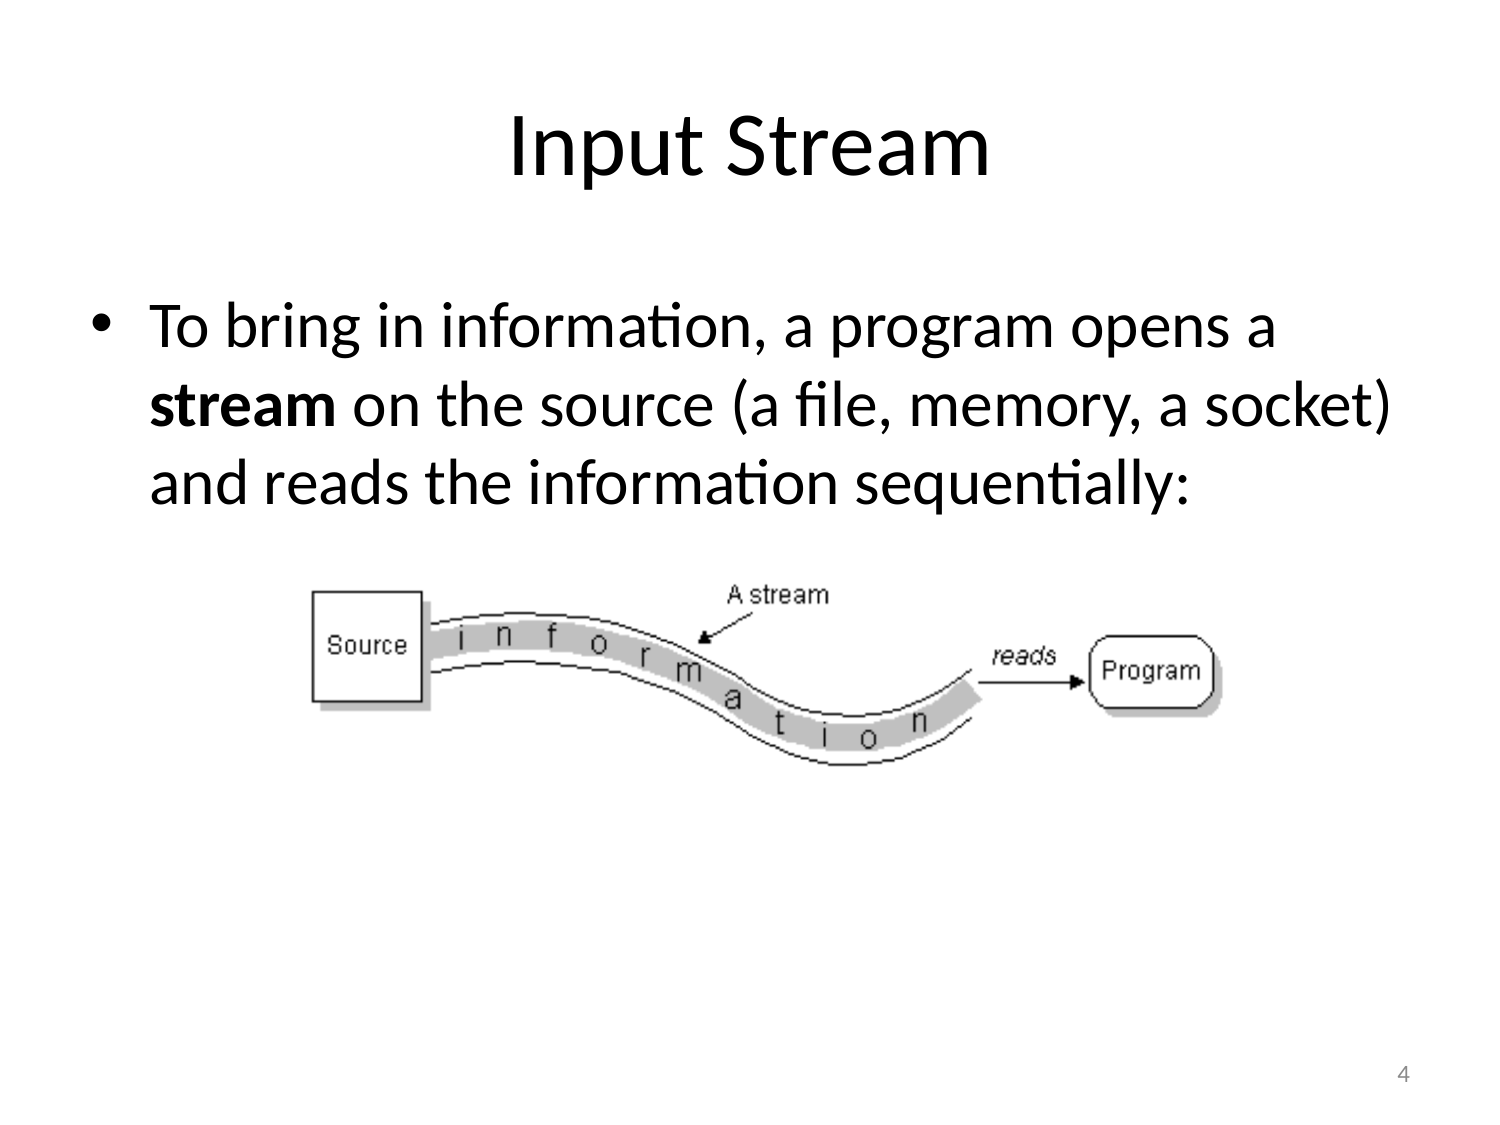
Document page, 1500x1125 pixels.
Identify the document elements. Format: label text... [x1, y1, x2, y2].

picture [299, 581, 1238, 776]
list To bring in information, a program opens a stream on the source (a file, memory, a socket) and reads the information sequentially: [75, 275, 1425, 538]
title Input Stream [75, 45, 1425, 233]
slide_number 4 [1074, 1042, 1425, 1103]
